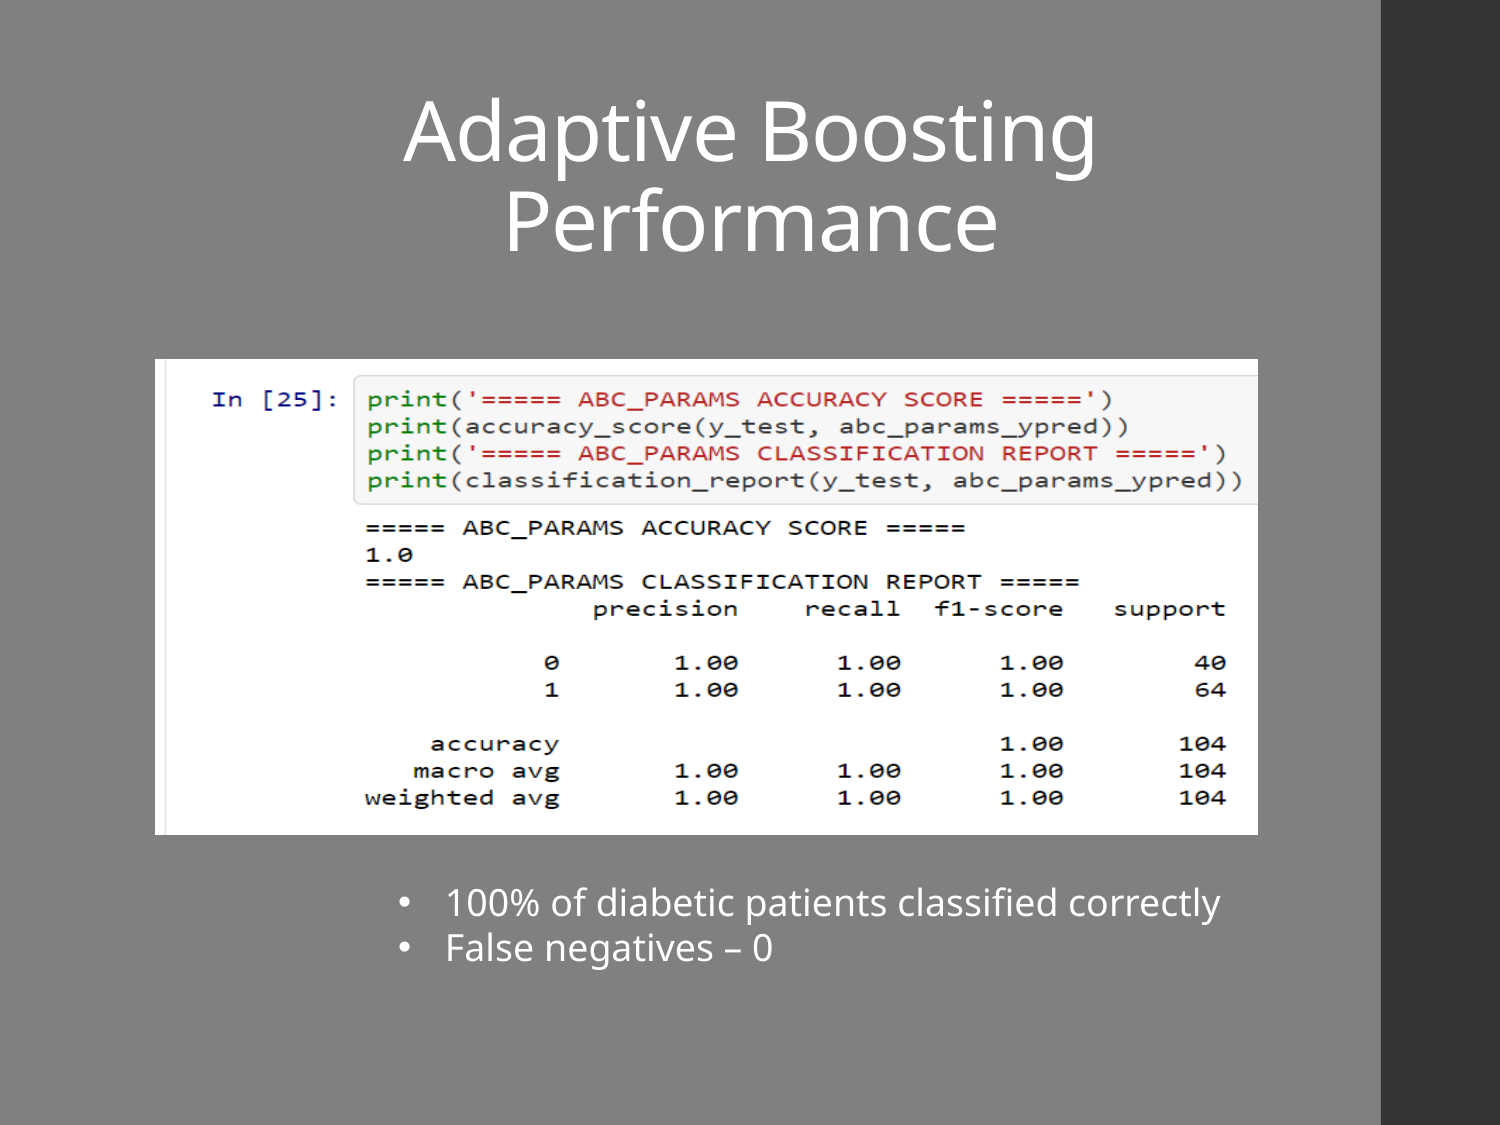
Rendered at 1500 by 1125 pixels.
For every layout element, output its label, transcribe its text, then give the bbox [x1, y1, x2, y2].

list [154, 358, 1259, 835]
title Adaptive Boosting Performance [155, 60, 1348, 278]
text_box 100% of diabetic patients classified correctly False negatives – 0 [383, 871, 1237, 977]
